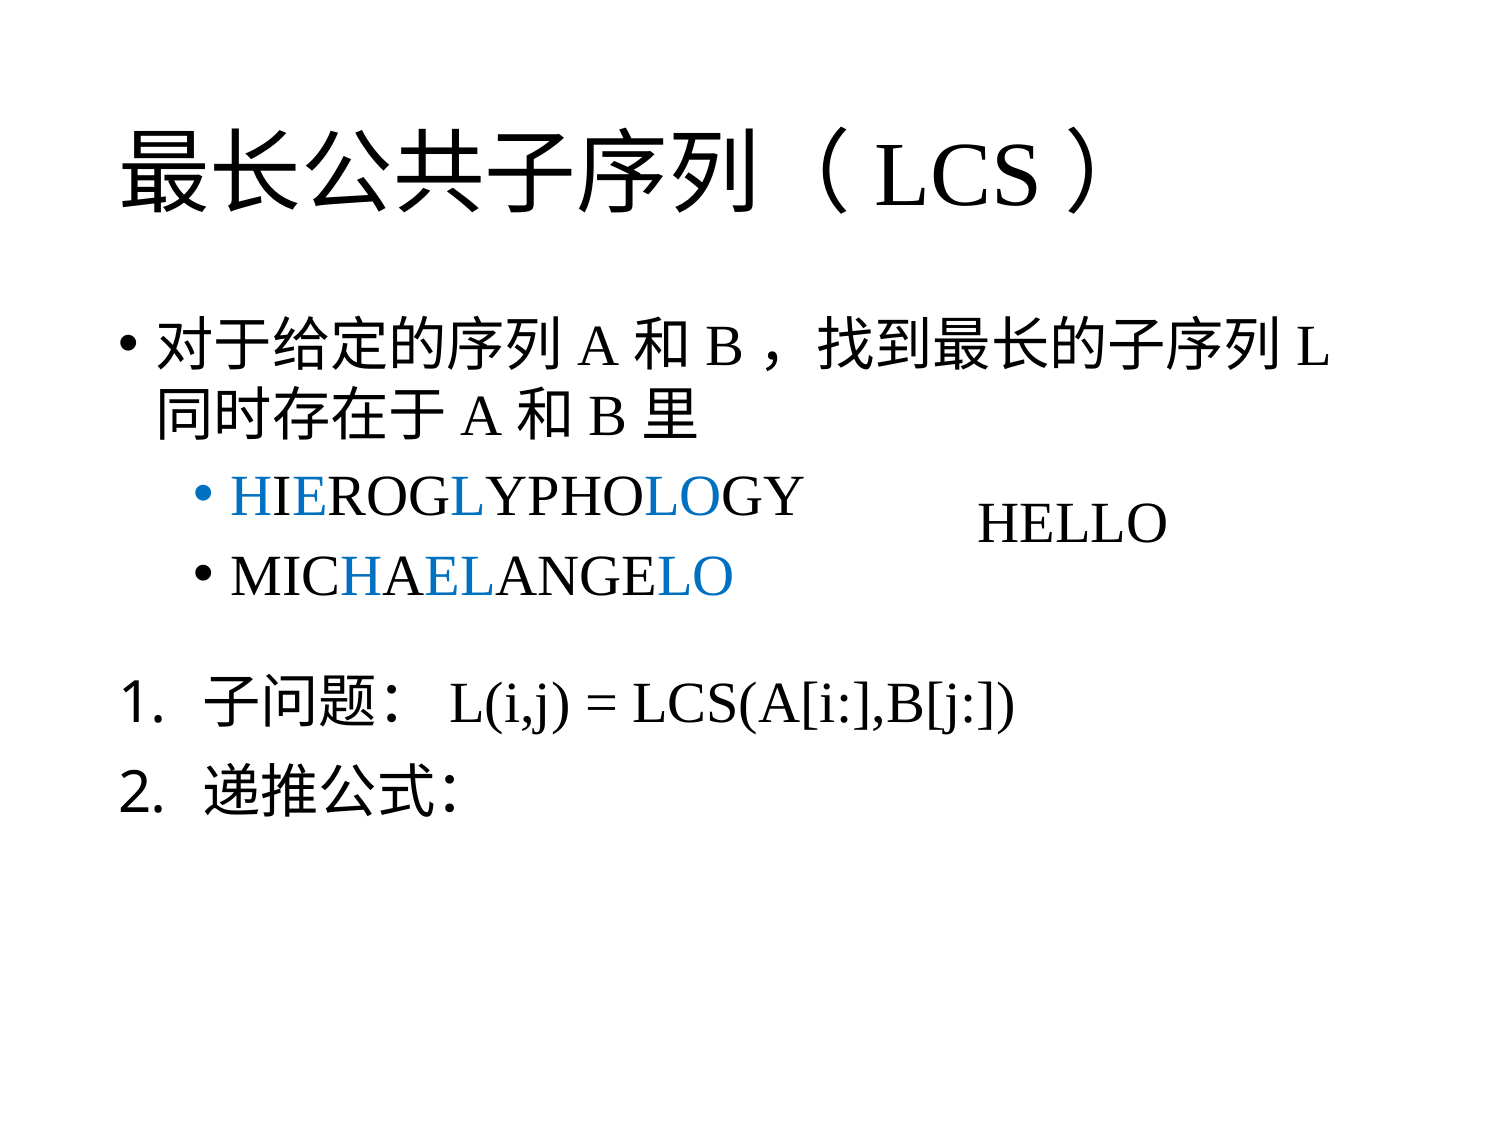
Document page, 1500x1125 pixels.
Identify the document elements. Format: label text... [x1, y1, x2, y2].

text_box HELLO [963, 476, 1184, 562]
title 最长公共子序列（LCS） [103, 59, 1397, 278]
list 对于给定的序列A和B，找到最长的子序列L同时存在于A和B里 HIEROGLYPHOLOGY MICHAELANGELO [103, 299, 1397, 1014]
